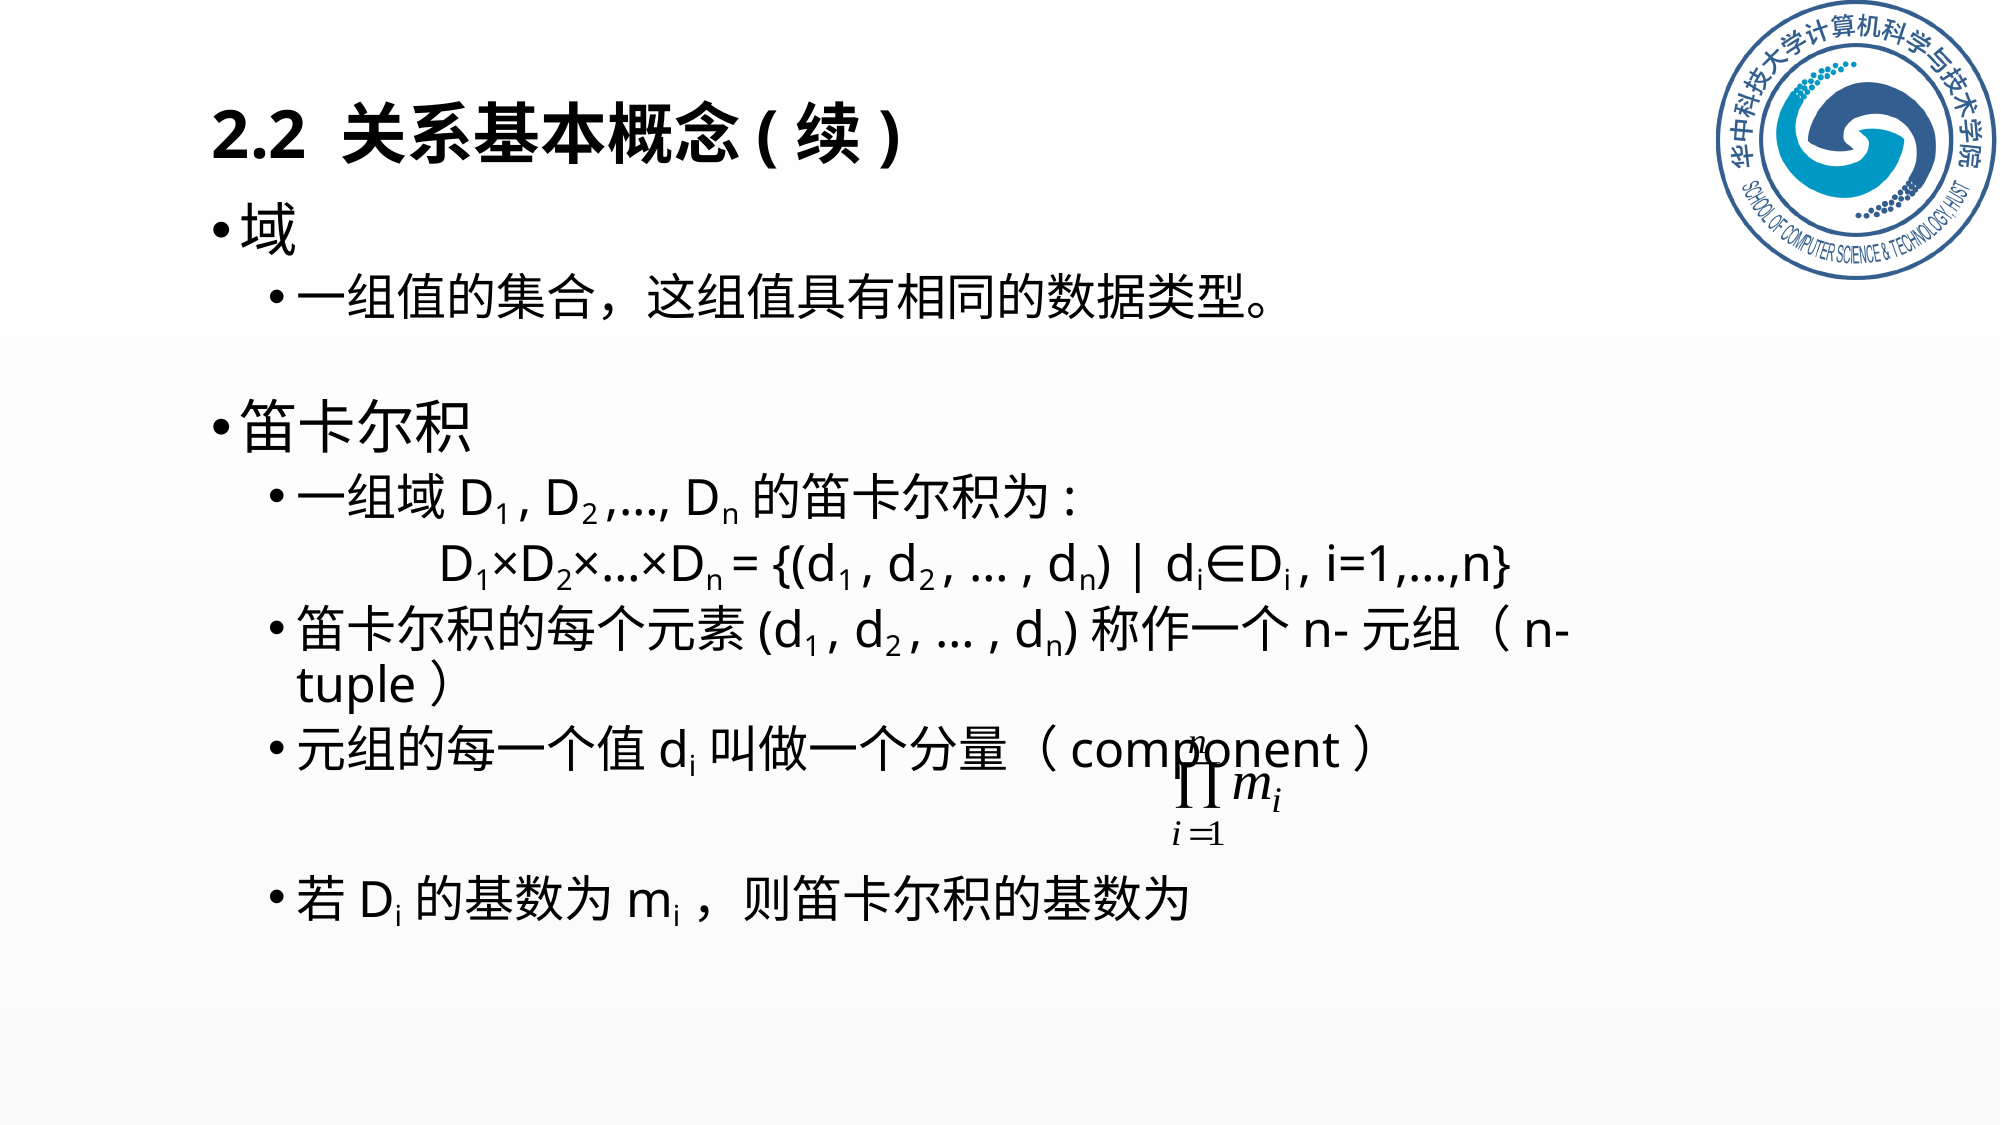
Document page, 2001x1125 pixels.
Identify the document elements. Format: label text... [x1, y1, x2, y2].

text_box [1165, 715, 1291, 854]
list 域 一组值的集合，这组值具有相同的数据类型。 笛卡尔积 一组域D1 , D2 ,…, Dn的笛卡尔积为: D1×D2×…×Dn = {(d1 , d2 , … , dn) | di∈Di , i=1,…,n} 笛卡尔积的每个元素(d1 , d2 , … , dn)称作一个n-元组（n-tuple） 元组的每一个值di叫做一个分量（component） 若Di的基数为mi，则笛卡尔积的基数为 [196, 193, 1697, 1047]
picture [1716, 0, 1999, 280]
title 2.2 关系基本概念(续) [196, 87, 1472, 188]
